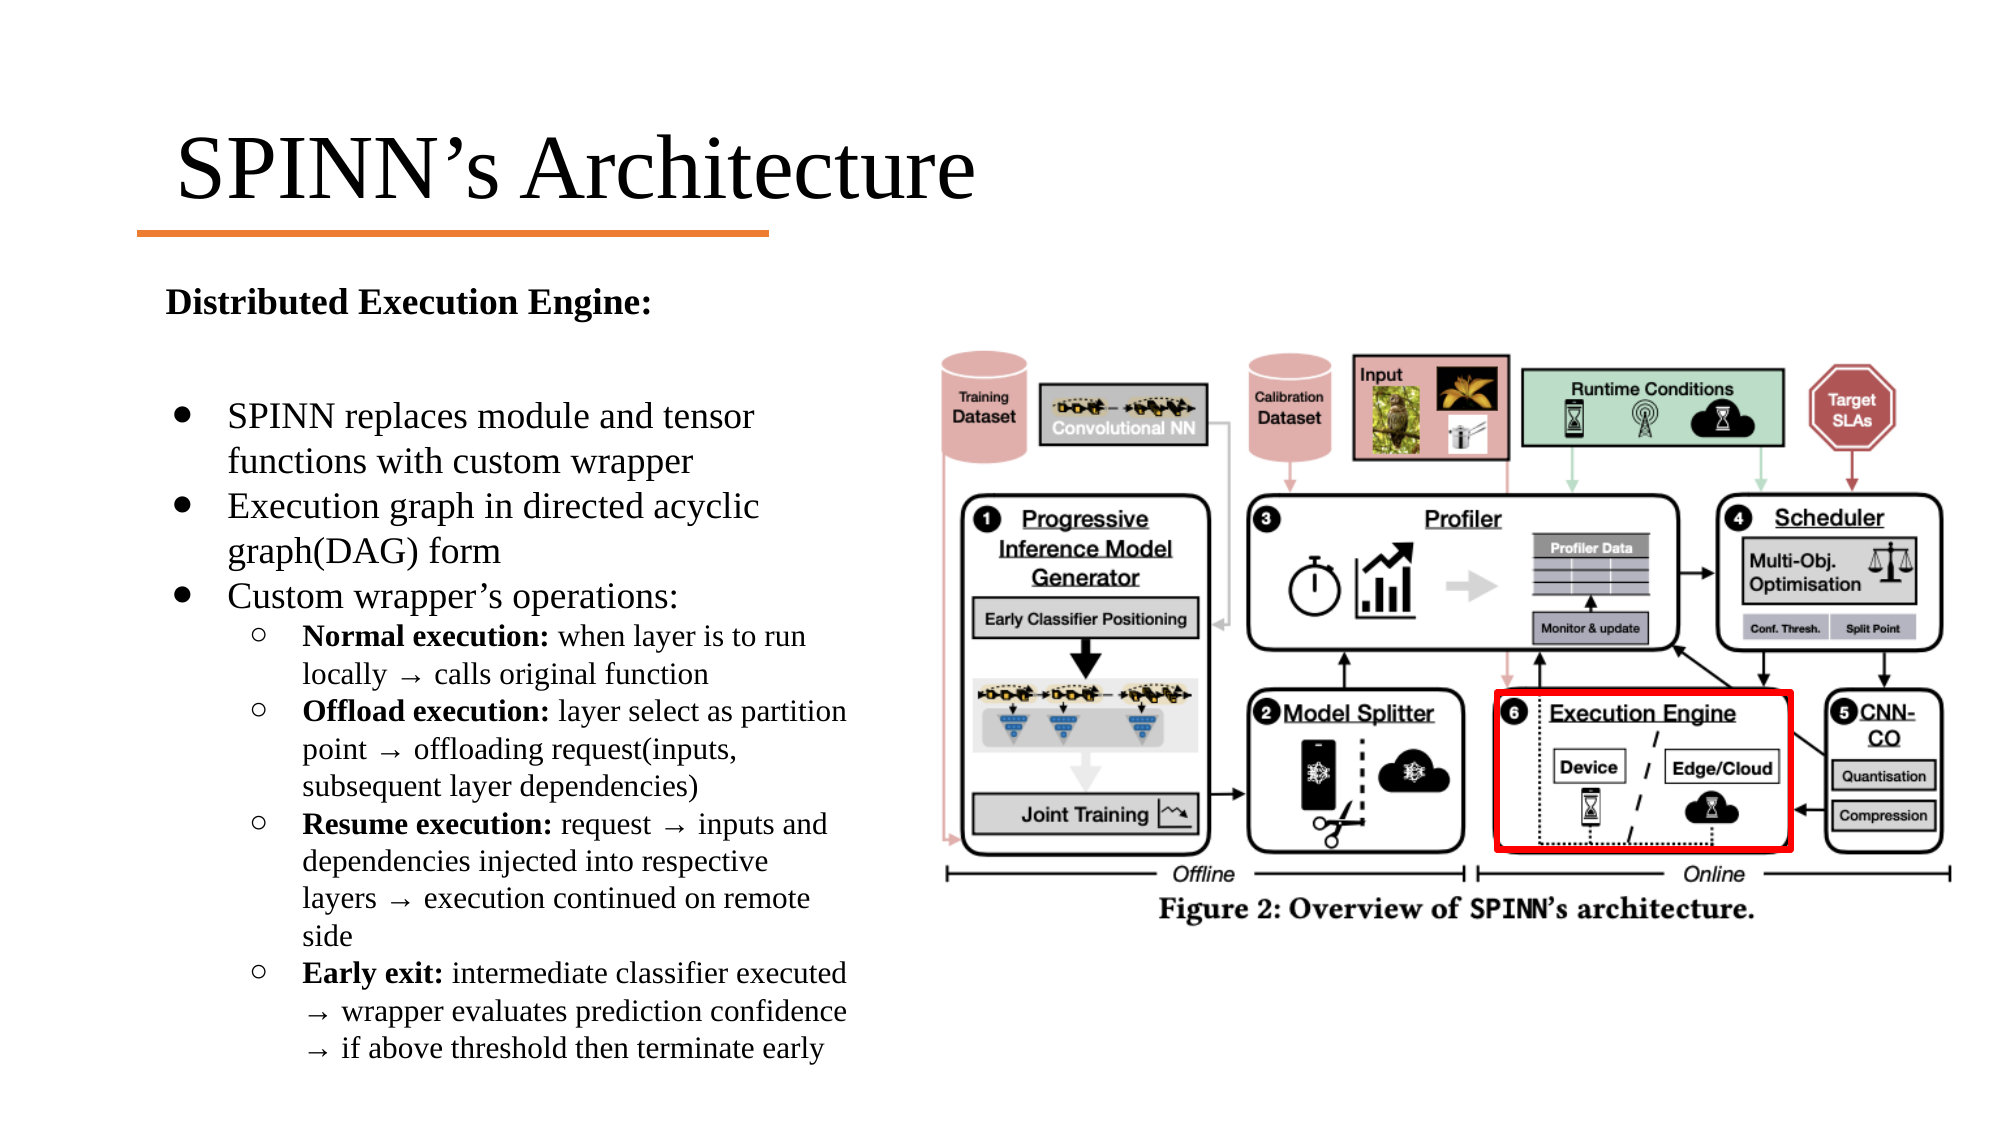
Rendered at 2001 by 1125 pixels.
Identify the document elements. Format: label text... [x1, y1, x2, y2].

text_box SPINN replaces module and tensor functions with custom wrapper Execution graph in directed acyclic graph(DAG) form Custom wrapper’s operations: Normal execution: when layer is to run locally → calls original function Offload execution: layer select as partition point → offloading request(inputs, subsequent layer dependencies) Resume execution: request → inputs and dependencies injected into respective layers → execution continued on remote side Early exit: intermediate classifier executed → wrapper evaluates prediction confidence → if above threshold then terminate early [137, 330, 864, 1080]
text_box Distributed Execution Engine: [150, 262, 839, 330]
title SPINN’s Architecture [137, 59, 1863, 278]
picture [852, 291, 1971, 939]
